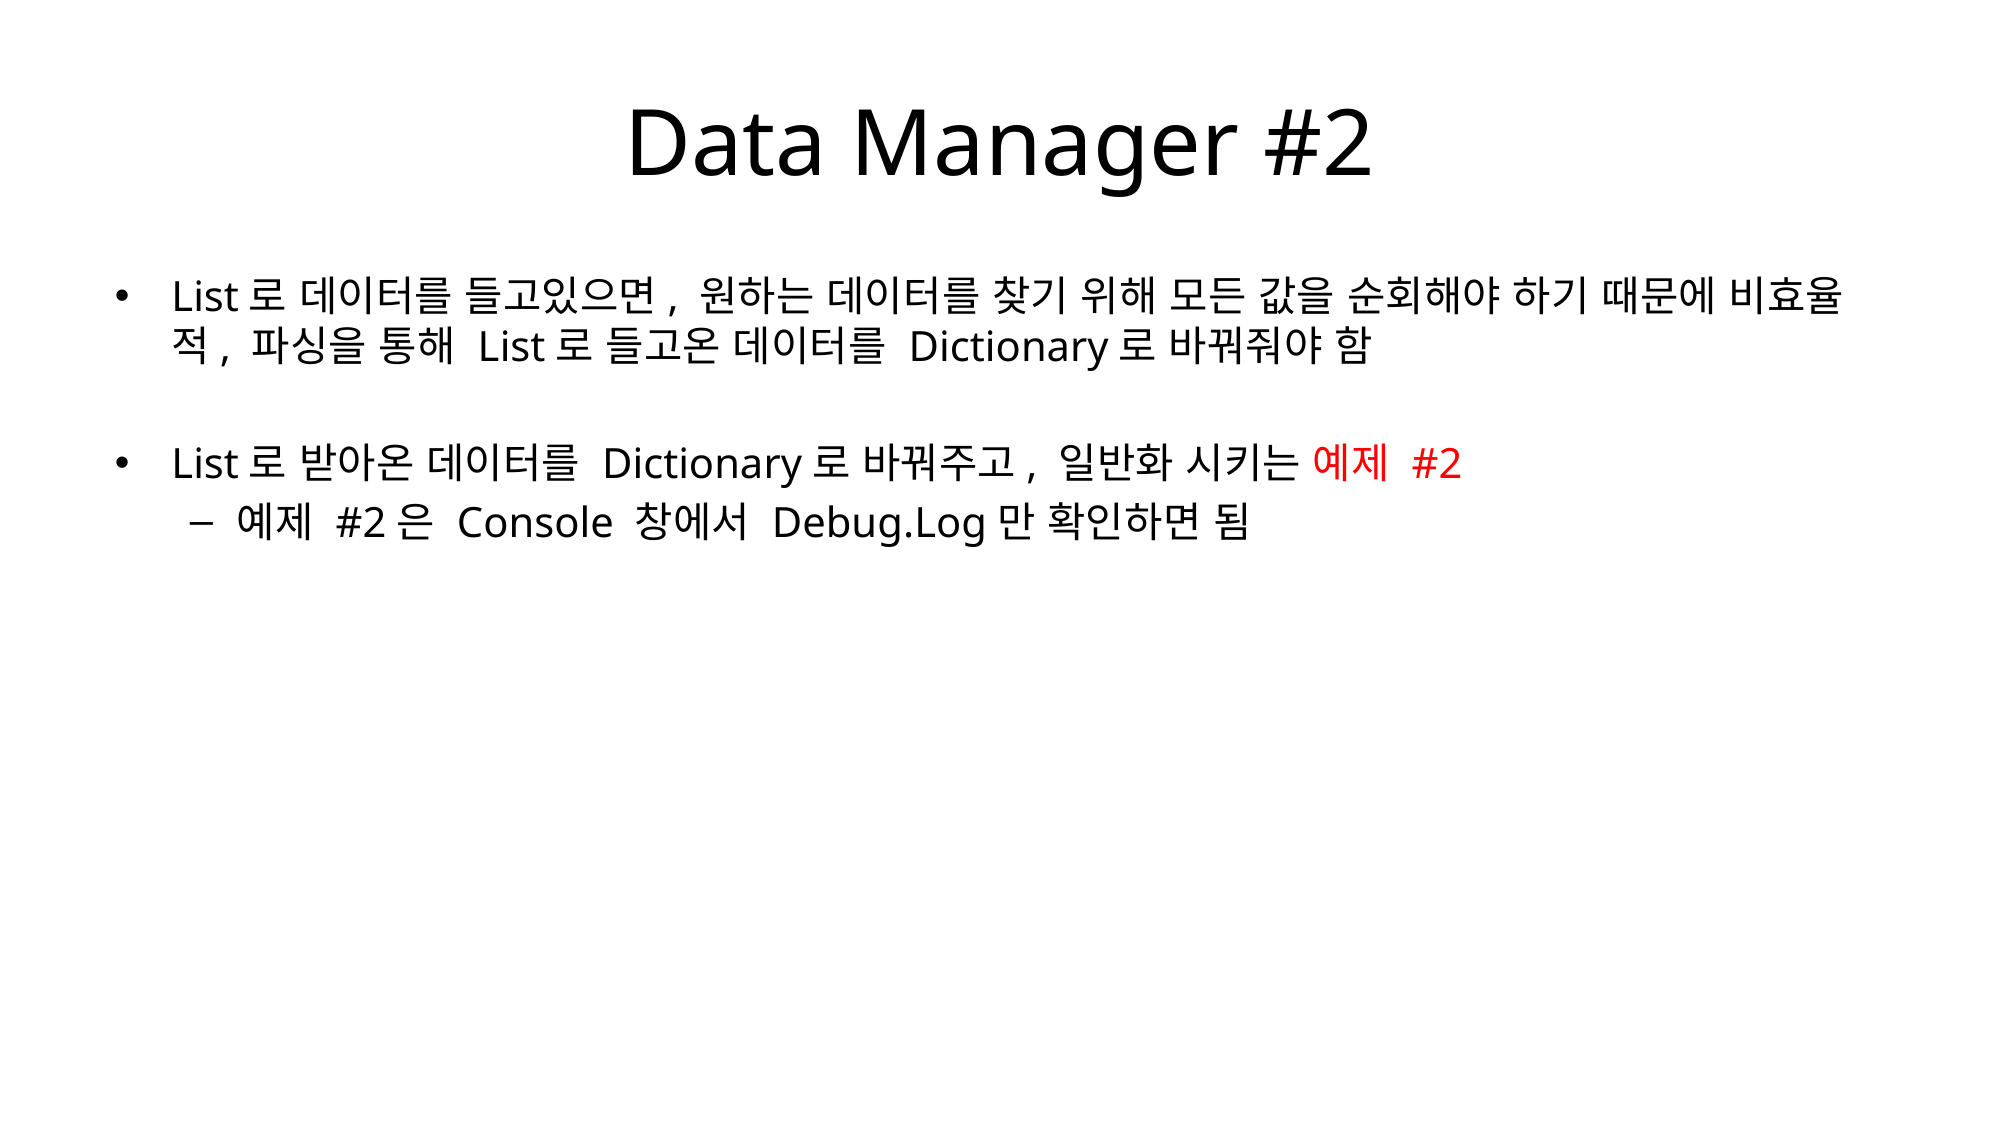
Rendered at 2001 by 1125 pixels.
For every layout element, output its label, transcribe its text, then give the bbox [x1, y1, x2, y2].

list List로 데이터를 들고있으면, 원하는 데이터를 찾기 위해 모든 값을 순회해야 하기 때문에 비효율적, 파싱을 통해 List로 들고온 데이터를 Dictionary로 바꿔줘야 함 List로 받아온 데이터를 Dictionary로 바꿔주고, 일반화 시키는 예제 #2 예제 #2은 Console 창에서 Debug.Log만 확인하면 됨 [99, 262, 1900, 1005]
title Data Manager #2 [99, 45, 1900, 233]
